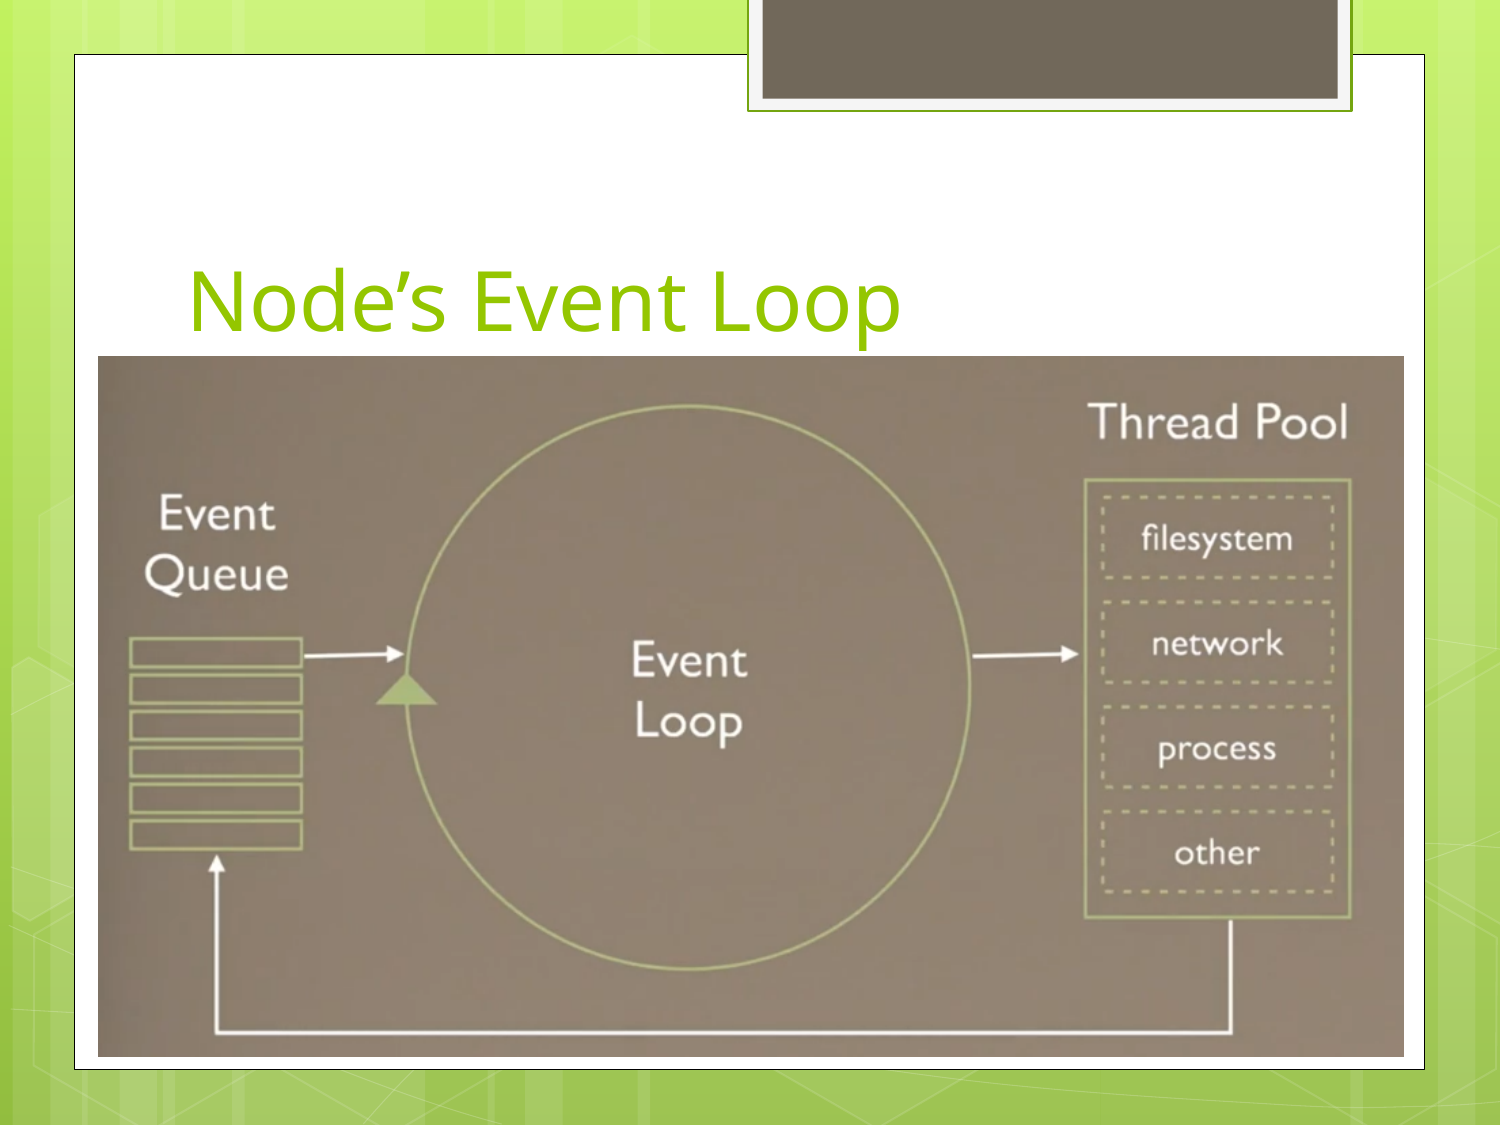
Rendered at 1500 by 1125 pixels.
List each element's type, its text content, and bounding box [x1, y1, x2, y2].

picture [98, 355, 1405, 1057]
title Node’s Event Loop [171, 168, 1324, 354]
